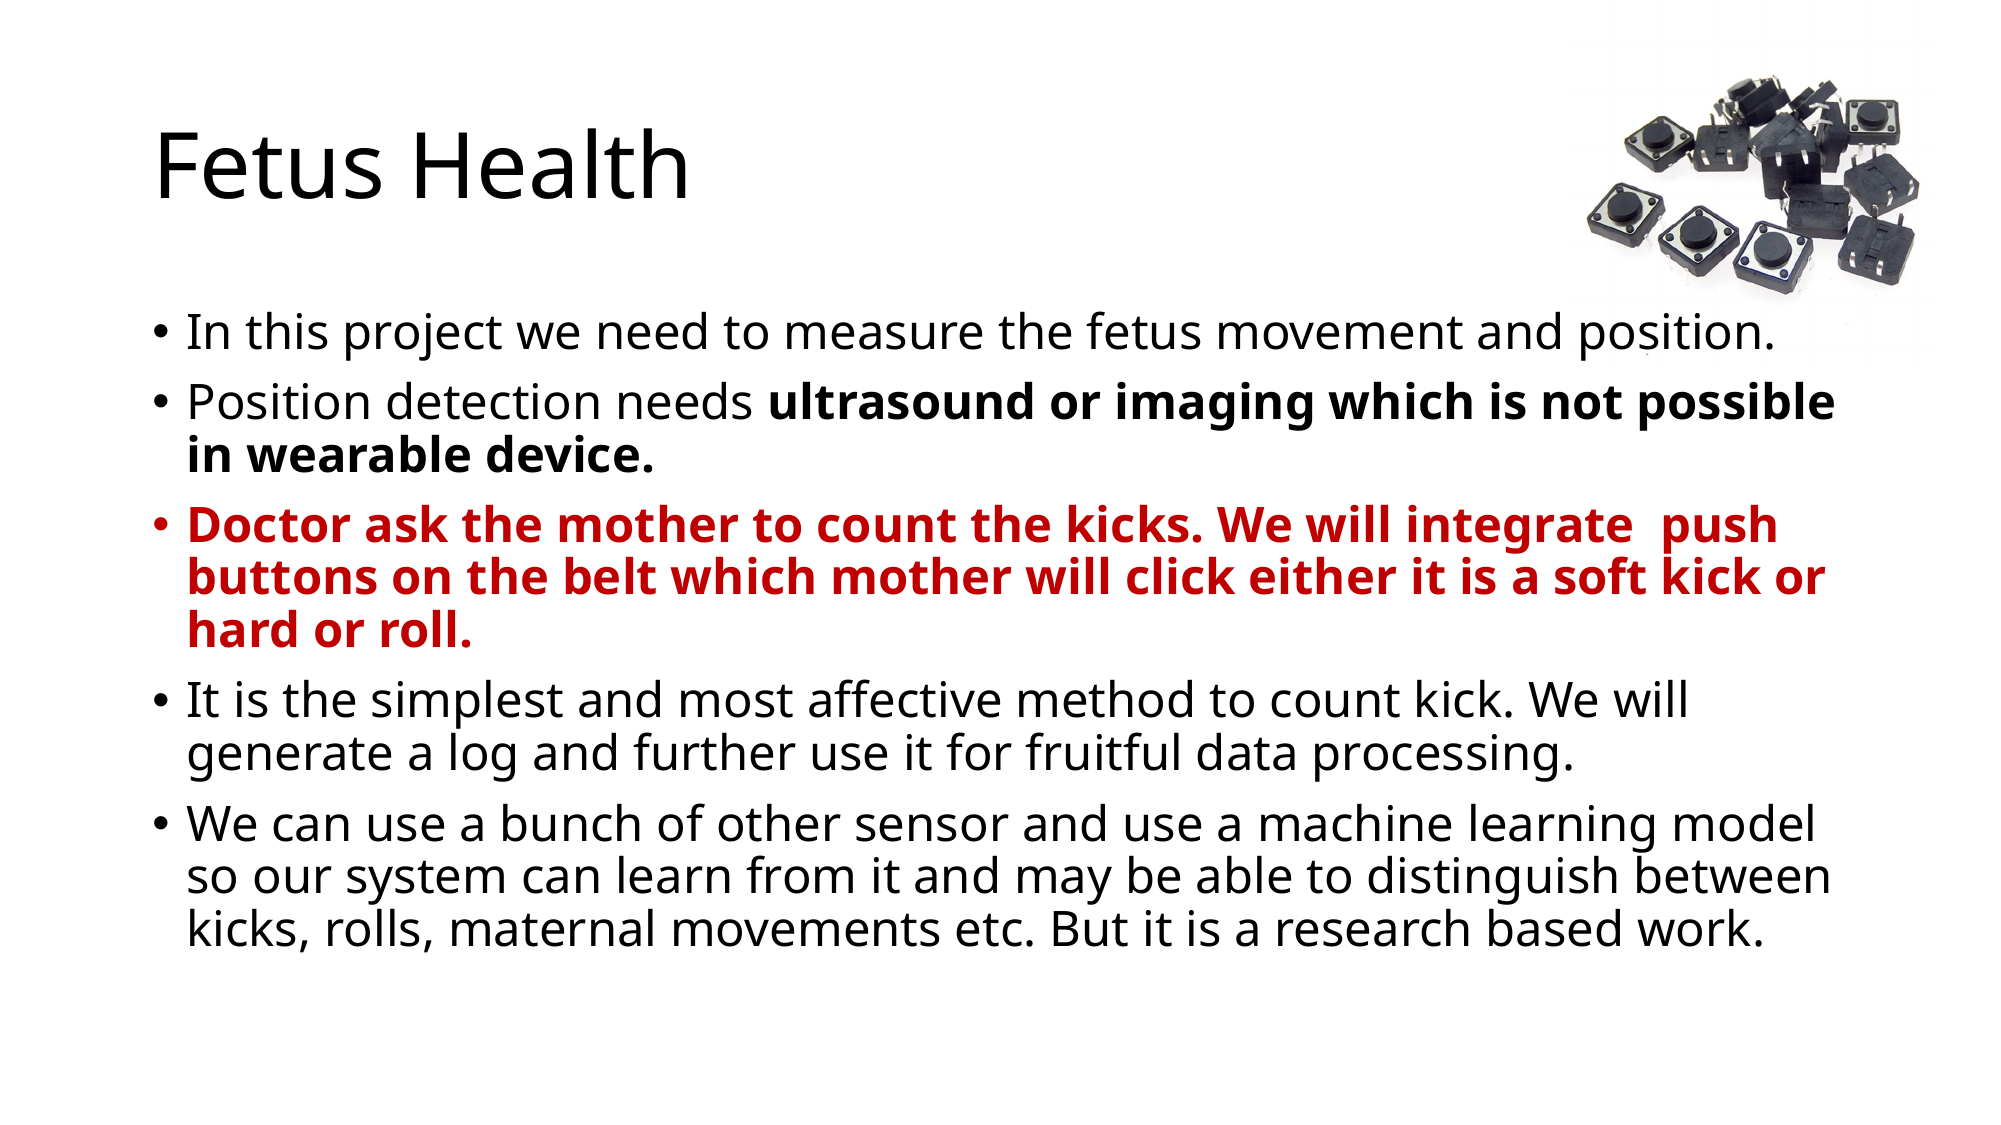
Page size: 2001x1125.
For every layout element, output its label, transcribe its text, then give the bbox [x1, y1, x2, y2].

picture [1567, 0, 1940, 372]
list In this project we need to measure the fetus movement and position. Position detection needs ultrasound or imaging which is not possible in wearable device. Doctor ask the mother to count the kicks. We will integrate push buttons on the belt which mother will click either it is a soft kick or hard or roll. It is the simplest and most affective method to count kick. We will generate a log and further use it for fruitful data processing. We can use a bunch of other sensor and use a machine learning model so our system can learn from it and may be able to distinguish between kicks, rolls, maternal movements etc. But it is a research based work. [137, 299, 1863, 1014]
title Fetus Health [137, 59, 1567, 278]
